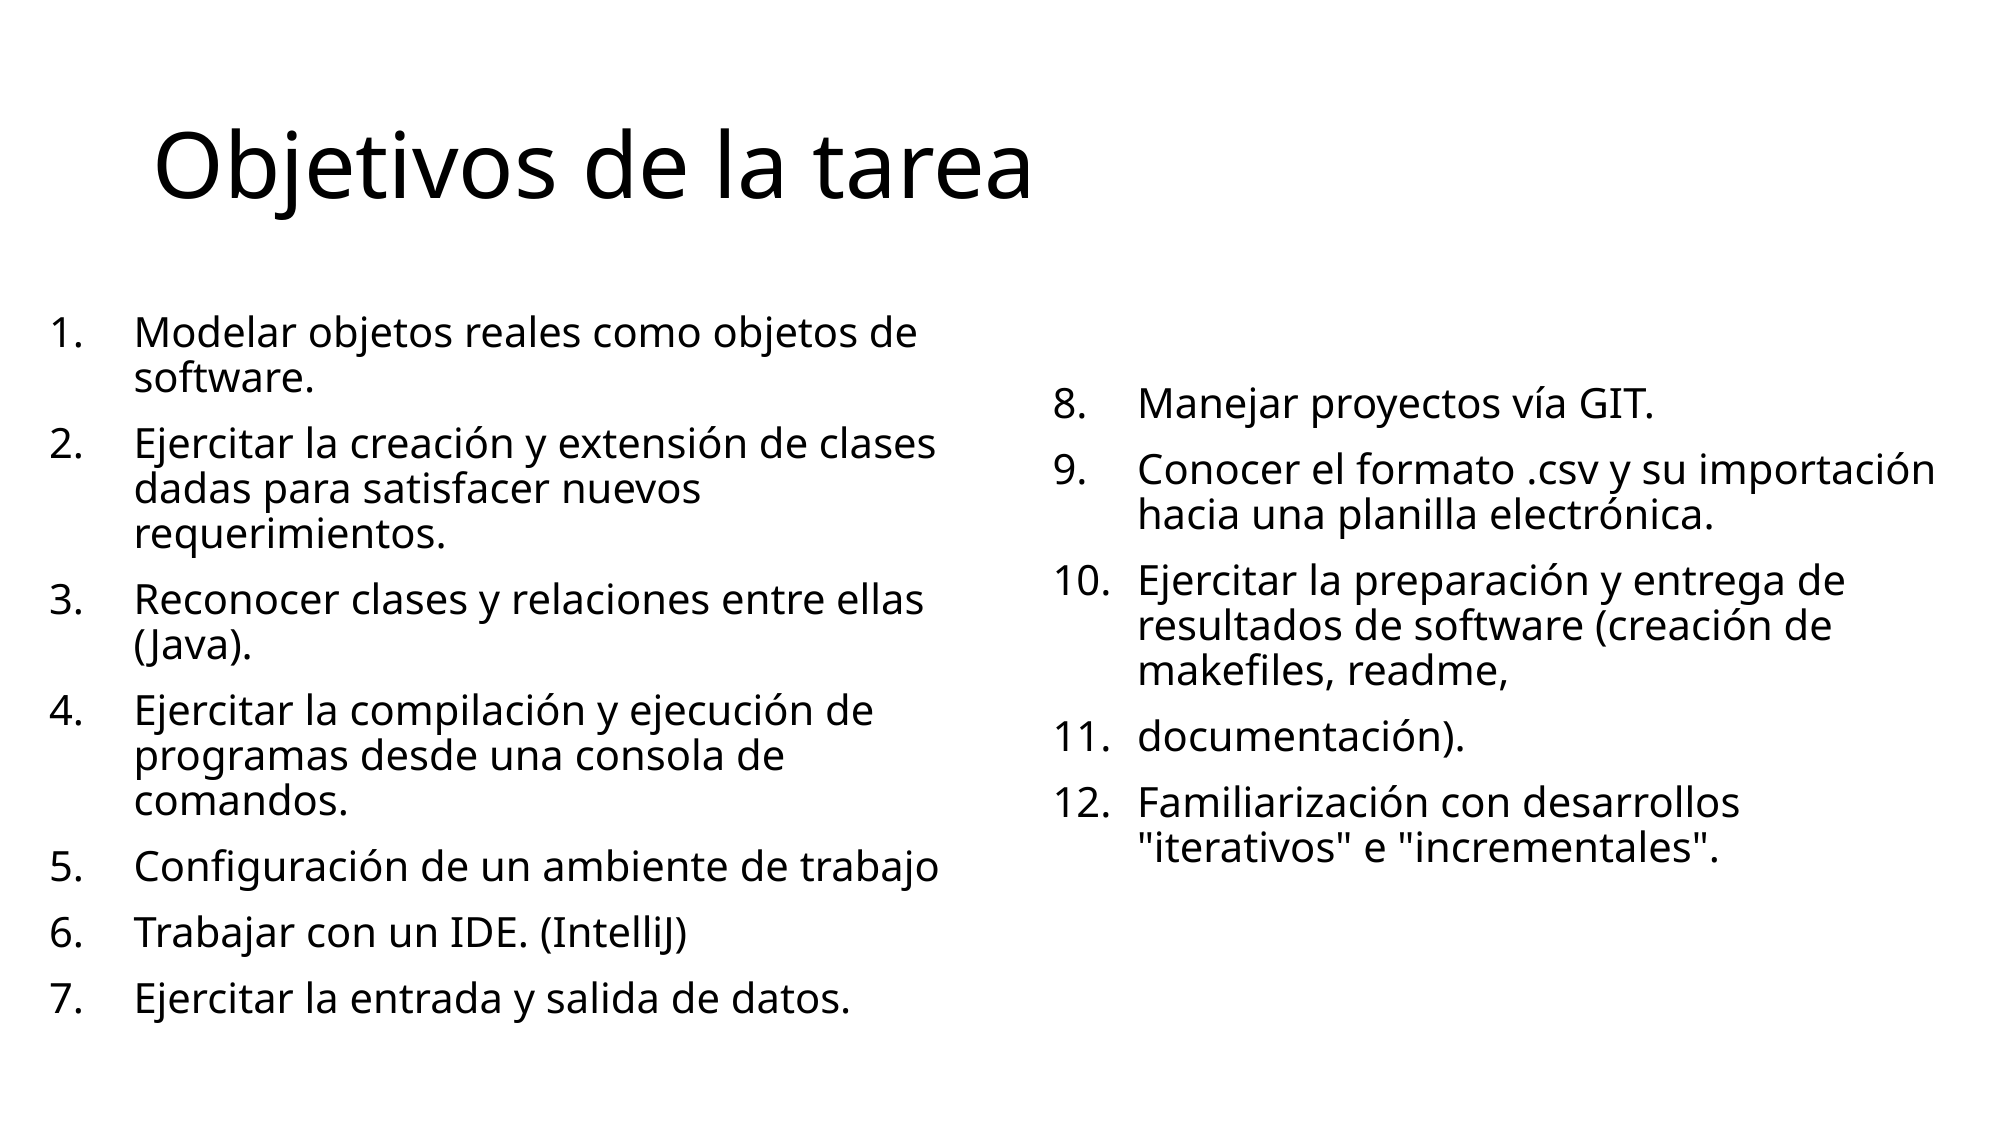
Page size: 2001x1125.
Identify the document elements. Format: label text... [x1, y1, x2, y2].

list Manejar proyectos vía GIT. Conocer el formato .csv y su importación hacia una planilla electrónica. Ejercitar la preparación y entrega de resultados de software (creación de makefiles, readme, documentación). Familiarización con desarrollos "iterativos" e "incrementales". [1037, 303, 1966, 1034]
text_box Modelar objetos reales como objetos de software. Ejercitar la creación y extensión de clases dadas para satisfacer nuevos requerimientos. Reconocer clases y relaciones entre ellas (Java). Ejercitar la compilación y ejecución de programas desde una consola de comandos. Configuración de un ambiente de trabajo Trabajar con un IDE. (IntelliJ) Ejercitar la entrada y salida de datos. [34, 303, 1000, 1084]
title Objetivos de la tarea [137, 59, 1863, 278]
